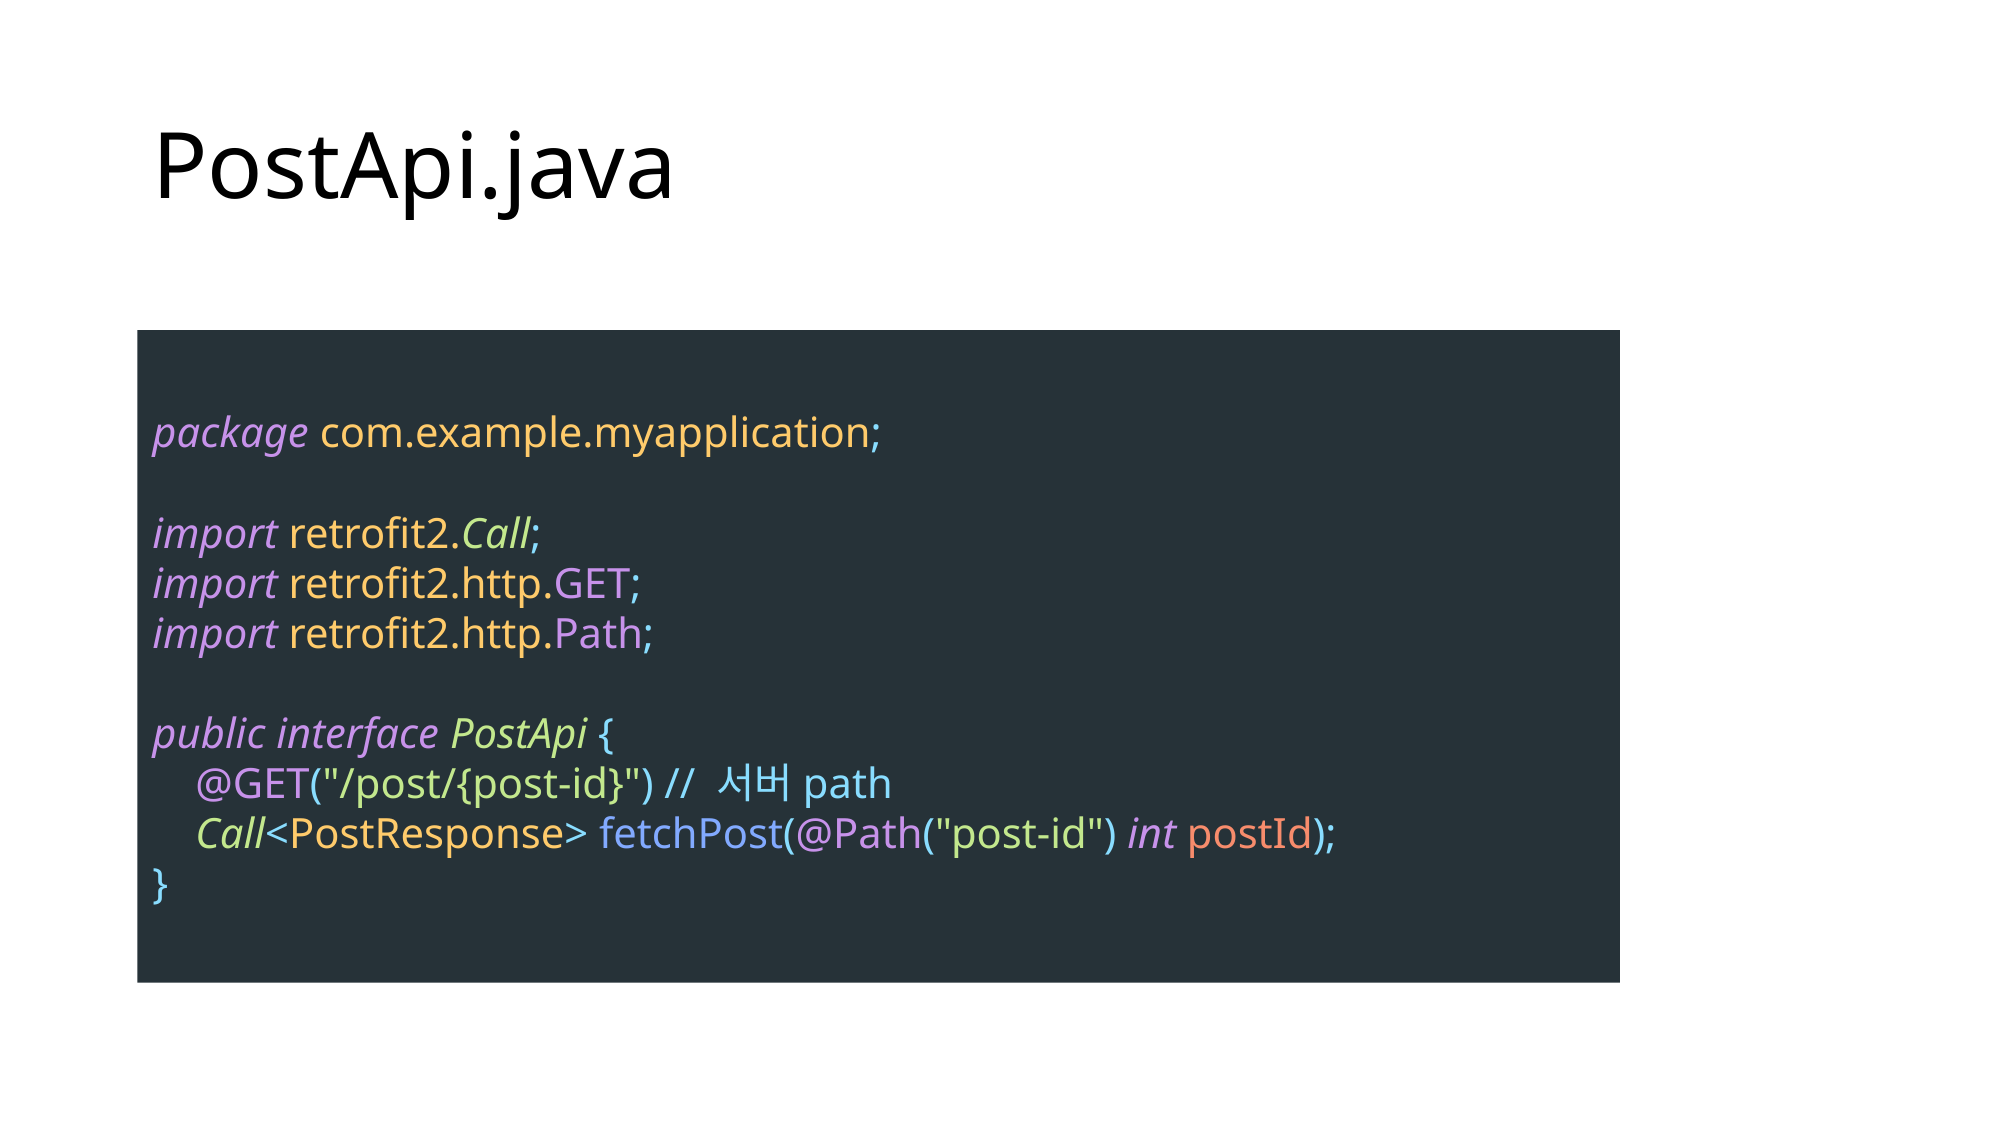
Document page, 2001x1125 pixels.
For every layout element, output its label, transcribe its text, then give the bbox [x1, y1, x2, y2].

list package com.example.myapplication; import retrofit2.Call; import retrofit2.http.GET; import retrofit2.http.Path; public interface PostApi { @GET("/post/{post-id}") // 서버path Call<PostResponse> fetchPost(@Path("post-id") int postId); } [137, 330, 1620, 983]
title PostApi.java [137, 59, 1863, 278]
